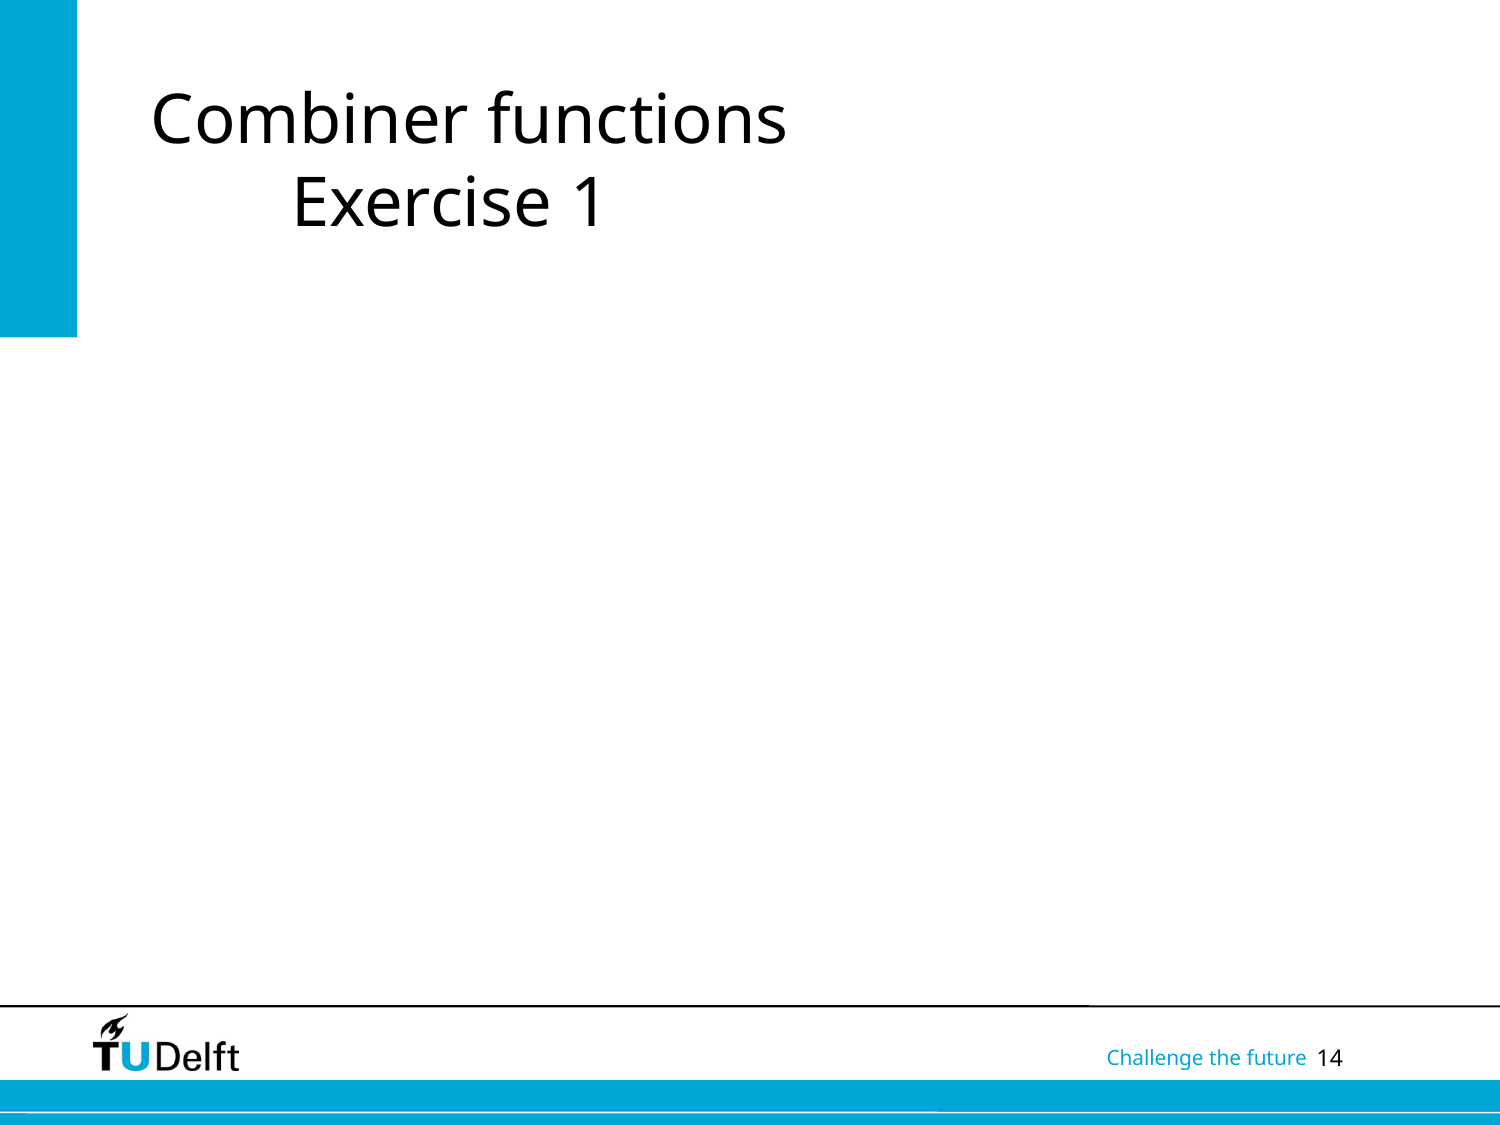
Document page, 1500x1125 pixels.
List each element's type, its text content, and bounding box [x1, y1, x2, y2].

title Combiner functions Exercise 1 [150, 74, 1326, 280]
picture [93, 1013, 239, 1071]
